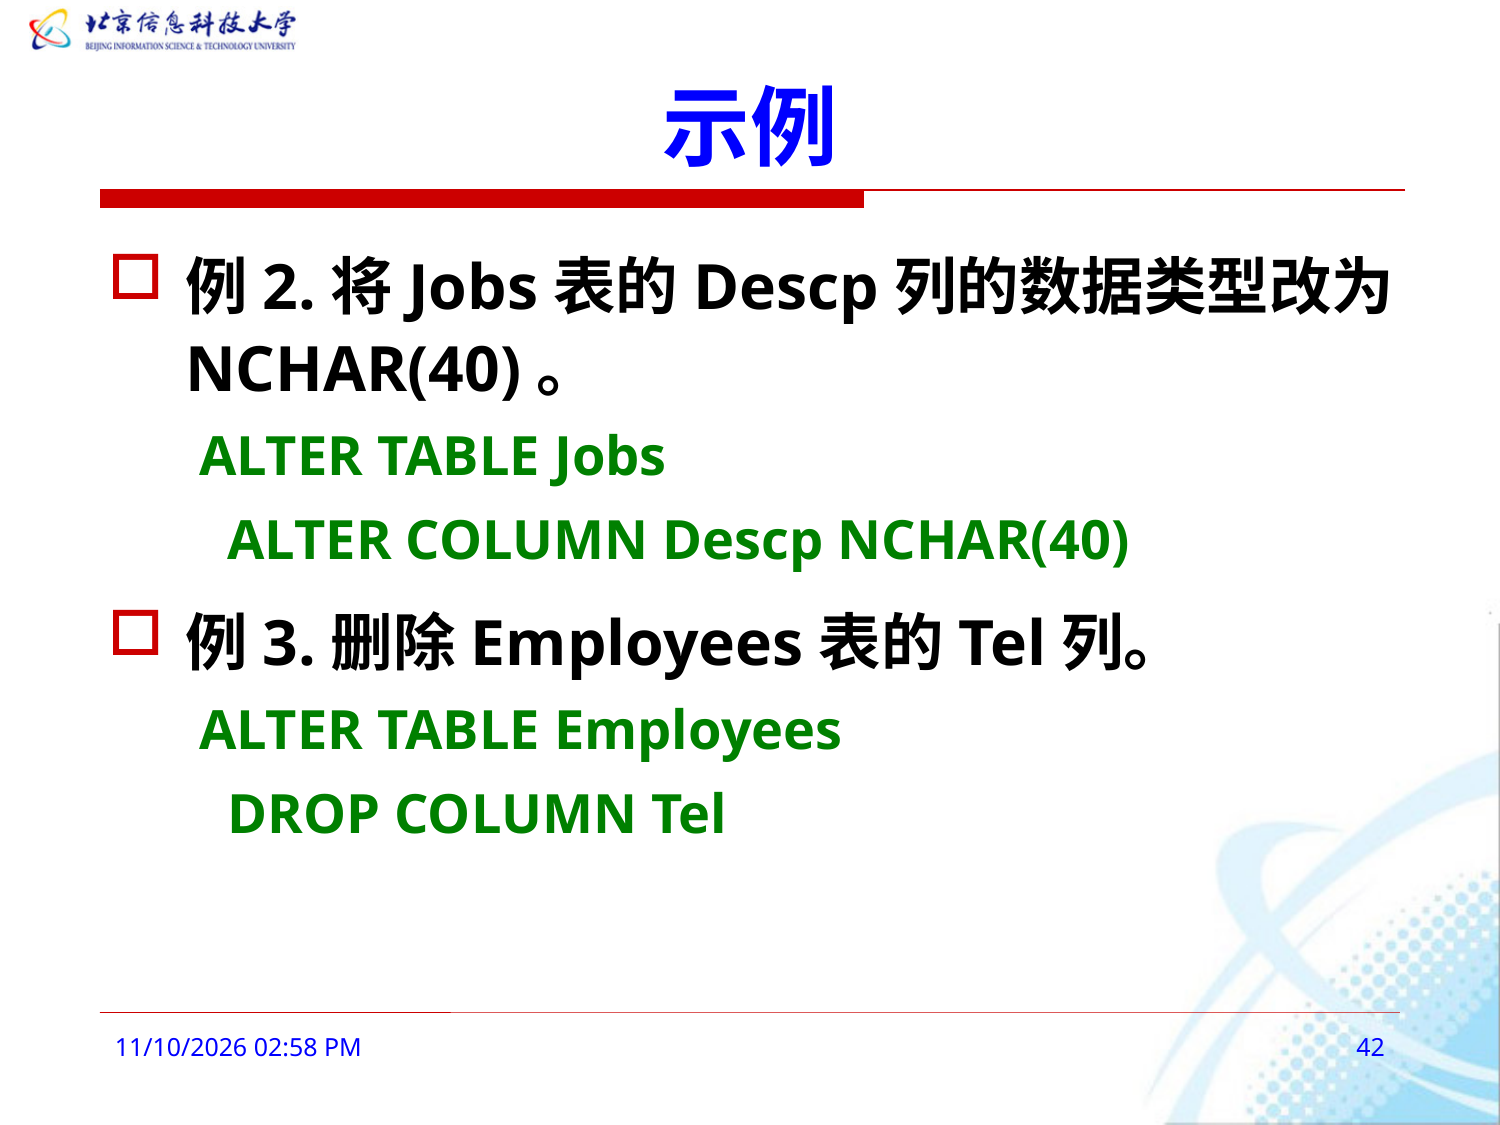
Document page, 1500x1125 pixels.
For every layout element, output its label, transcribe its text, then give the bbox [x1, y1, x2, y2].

title 示例 [93, 49, 1407, 185]
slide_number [99, 1024, 432, 1103]
list 例2.将Jobs表的Descp列的数据类型改为NCHAR(40)。 ALTER TABLE Jobs ALTER COLUMN Descp NCHAR(40) 例3.删除Employees表的Tel列。 ALTER TABLE Employees DROP COLUMN Tel [92, 231, 1436, 1000]
slide_number 42 [1074, 1024, 1401, 1103]
picture [0, 0, 1500, 1125]
